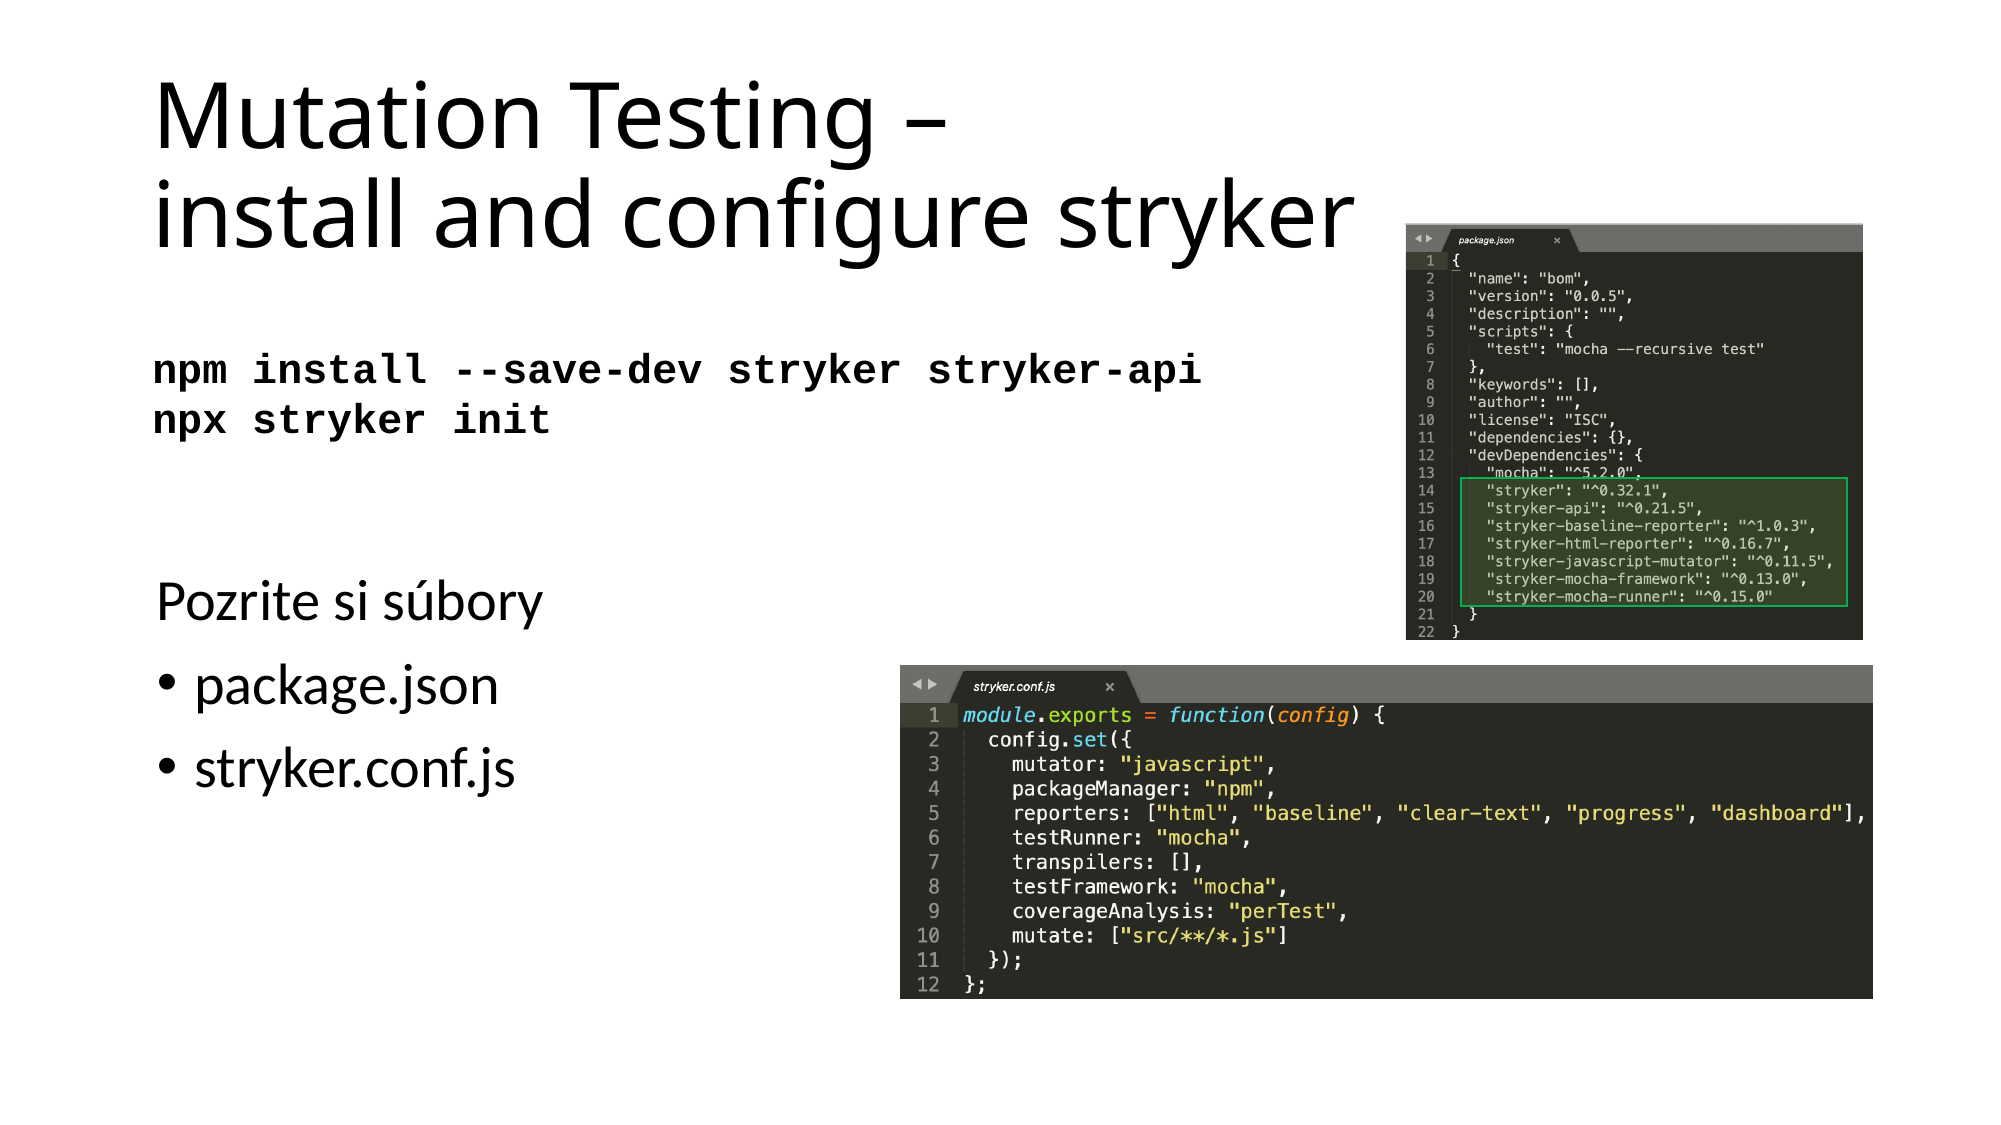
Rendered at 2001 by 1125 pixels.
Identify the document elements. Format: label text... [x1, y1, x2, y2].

list Pozrite si súbory package.json stryker.conf.js [141, 562, 772, 1003]
picture [899, 665, 1873, 999]
title Mutation Testing – install and configure stryker [137, 59, 1863, 278]
picture [1405, 223, 1863, 640]
text_box npm install --save-dev stryker stryker-api npx stryker init [137, 334, 1284, 450]
